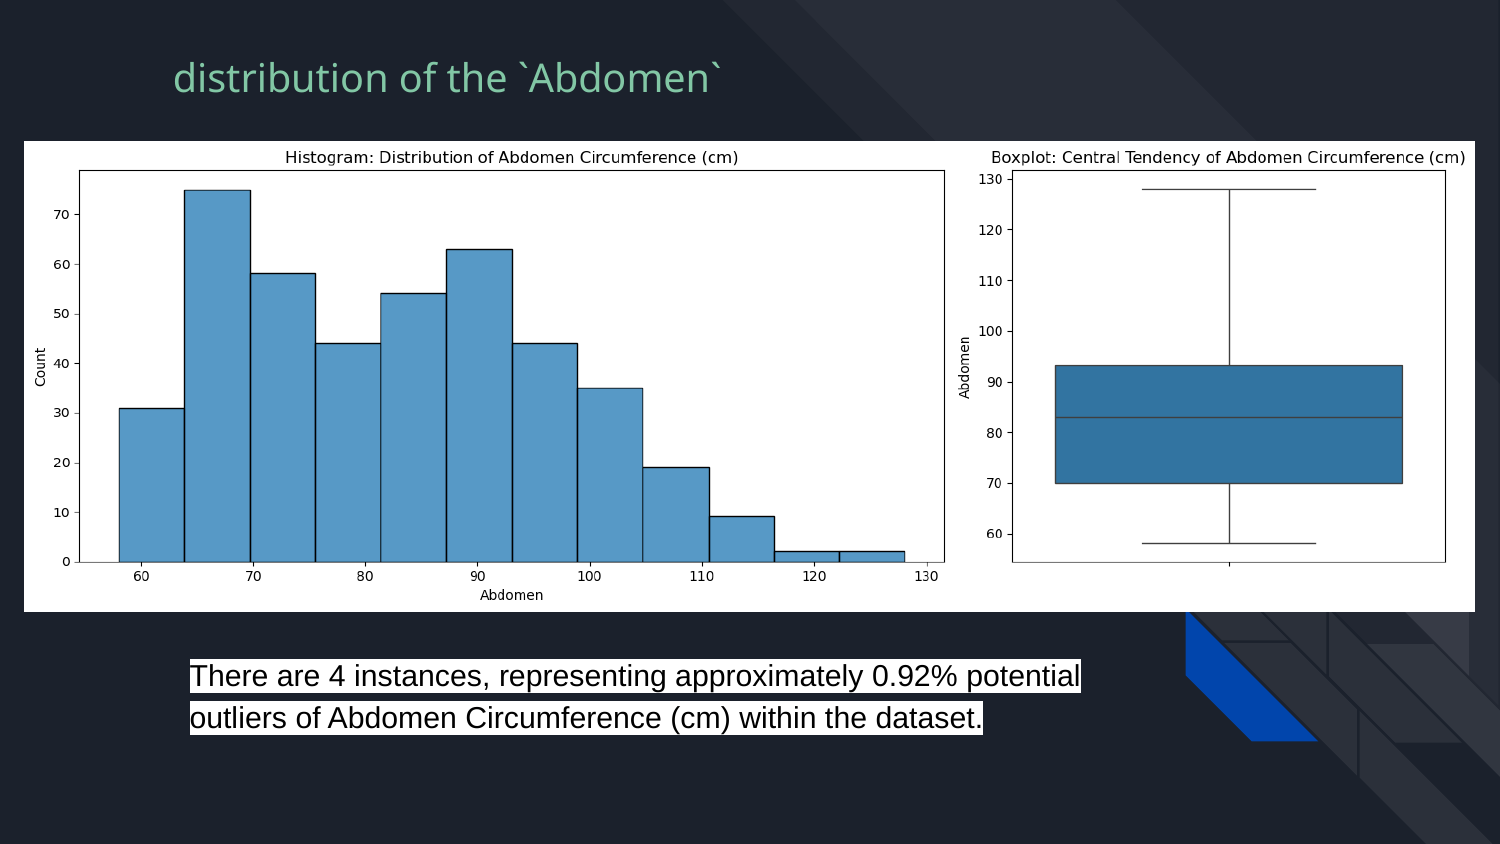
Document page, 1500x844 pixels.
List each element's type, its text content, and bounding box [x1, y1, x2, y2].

text_box distribution of the `Abdomen` [157, 37, 963, 116]
text_box There are 4 instances, representing approximately 0.92% potential outliers of Abdomen Circumference (cm) within the dataset. [174, 636, 1146, 750]
picture [24, 140, 1476, 612]
